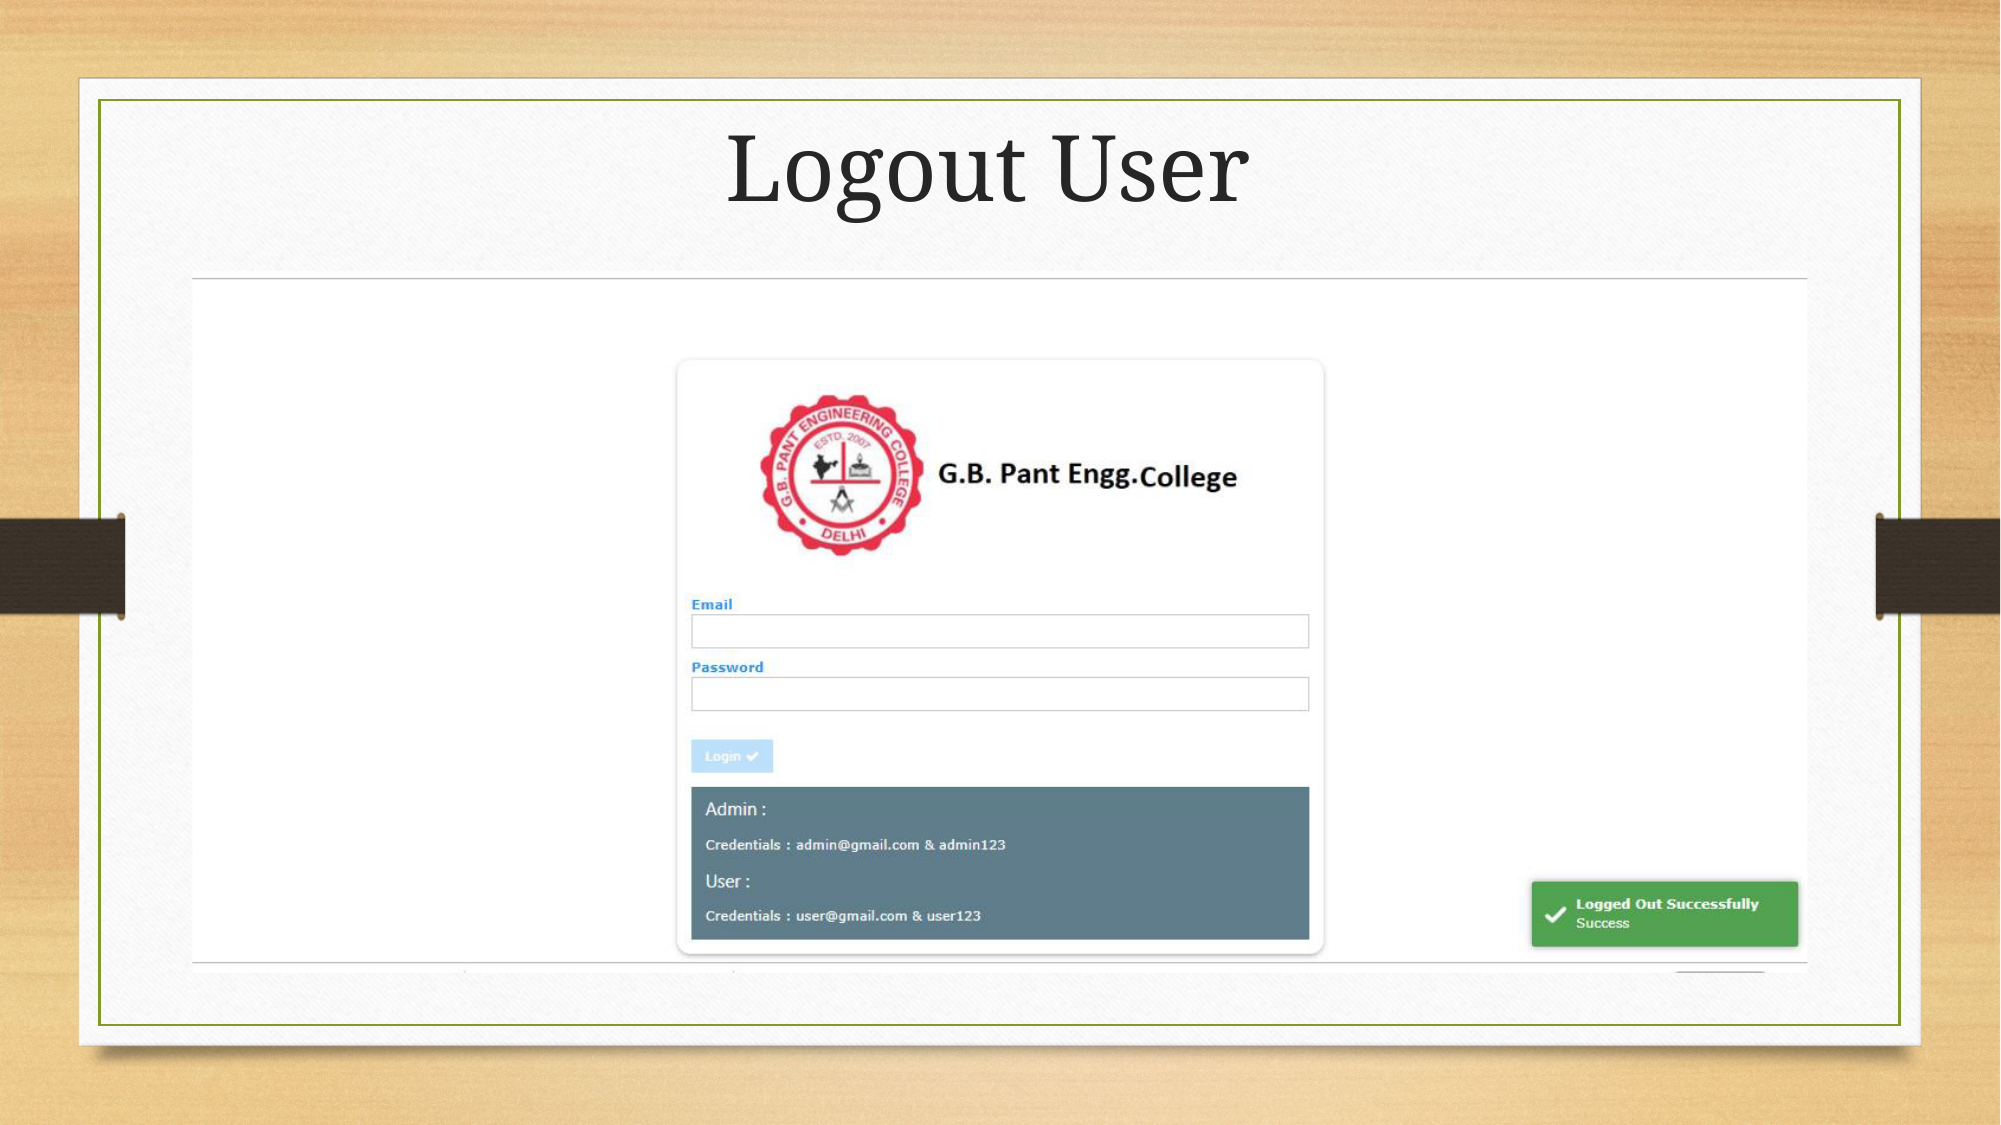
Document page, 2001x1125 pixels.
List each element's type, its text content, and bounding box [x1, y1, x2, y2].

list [192, 270, 1808, 973]
title Logout User [212, 57, 1788, 270]
picture [0, 0, 2001, 1125]
